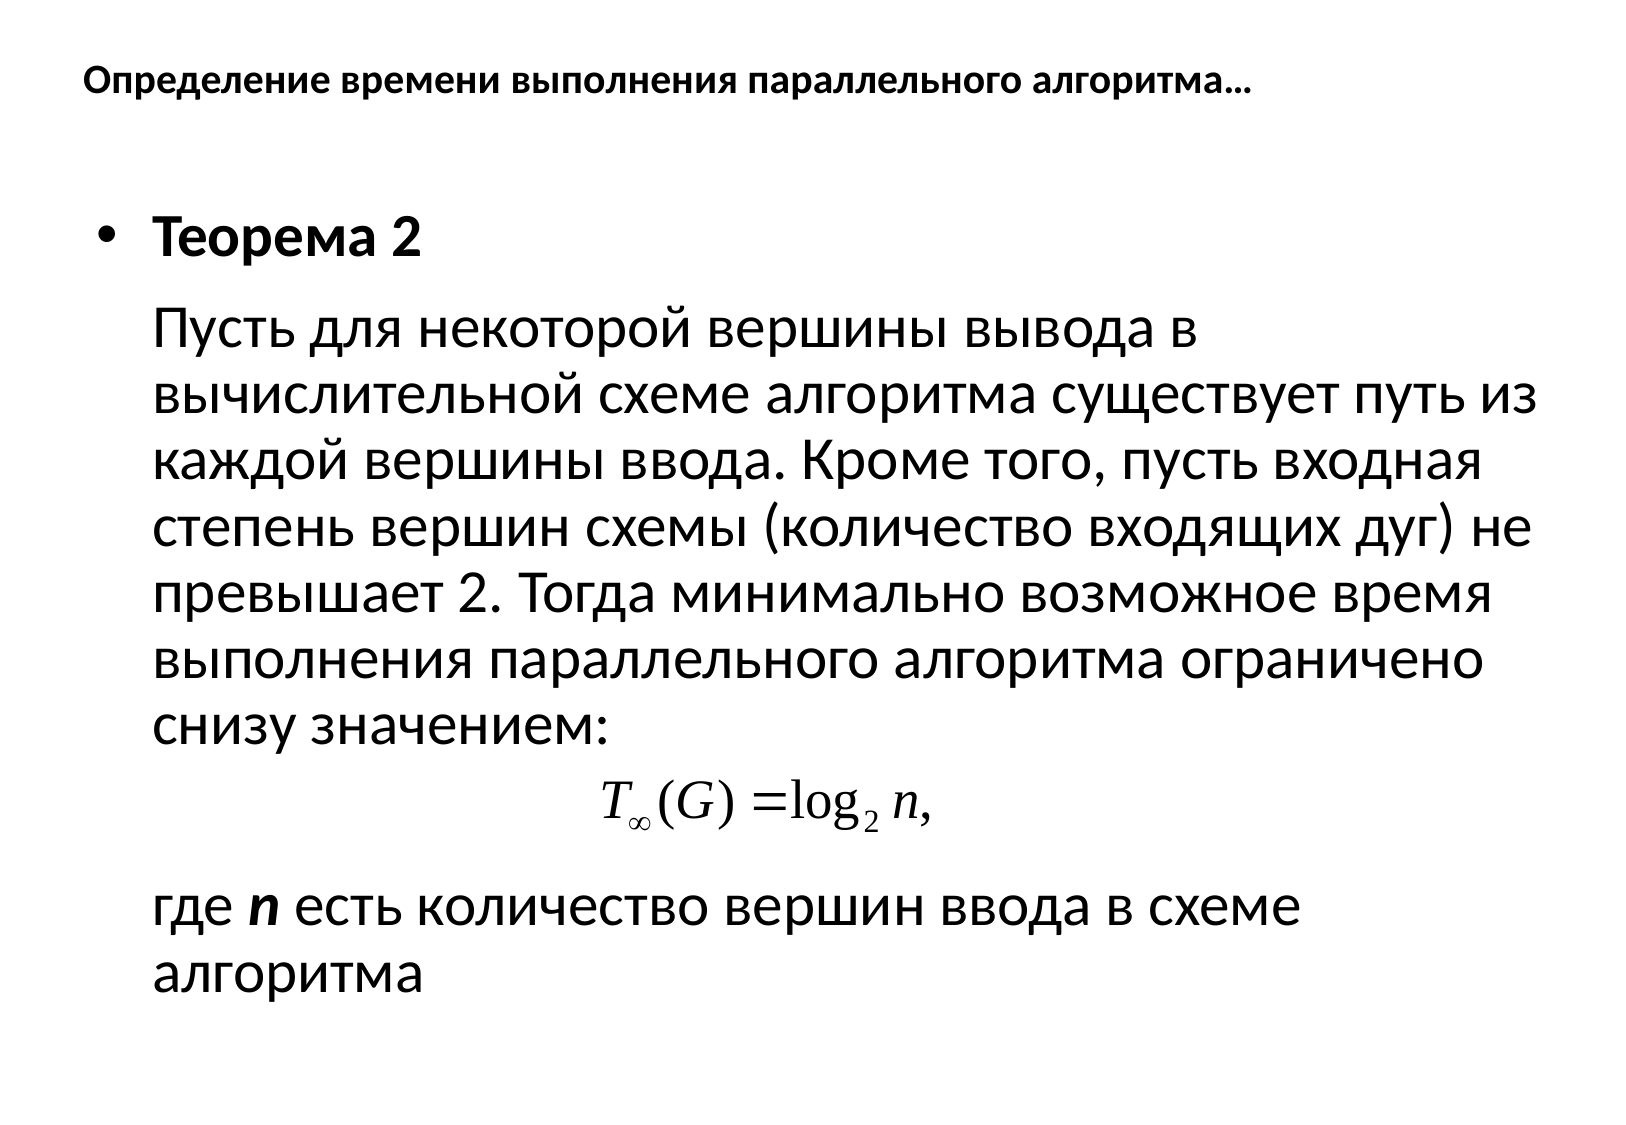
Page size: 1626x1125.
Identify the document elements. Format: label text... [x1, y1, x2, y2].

title Определение времени выполнения параллельного алгоритма… [67, 30, 1498, 124]
list Теорема 2 Пусть для некоторой вершины вывода в вычислительной схеме алгоритма существует путь из каждой вершины ввода. Кроме того, пусть входная степень вершин схемы (количество входящих дуг) не превышает 2. Тогда минимально возможное время выполнения параллельного алгоритма ограничено снизу значением: где n есть количество вершин ввода в схеме алгоритма [80, 545, 1593, 1024]
list Теорема 2 Пусть для некоторой вершины вывода в вычислительной схеме алгоритма существует путь из каждой вершины ввода. Кроме того, пусть входная степень вершин схемы (количество входящих дуг) не превышает 2. Тогда минимально возможное время выполнения параллельного алгоритма ограничено снизу значением: где n есть количество вершин ввода в схеме алгоритма [80, 539, 1593, 544]
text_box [594, 762, 943, 843]
list Теорема 2 Пусть для некоторой вершины вывода в вычислительной схеме алгоритма существует путь из каждой вершины ввода. Кроме того, пусть входная степень вершин схемы (количество входящих дуг) не превышает 2. Тогда минимально возможное время выполнения параллельного алгоритма ограничено снизу значением: где n есть количество вершин ввода в схеме алгоритма [80, 196, 1593, 538]
